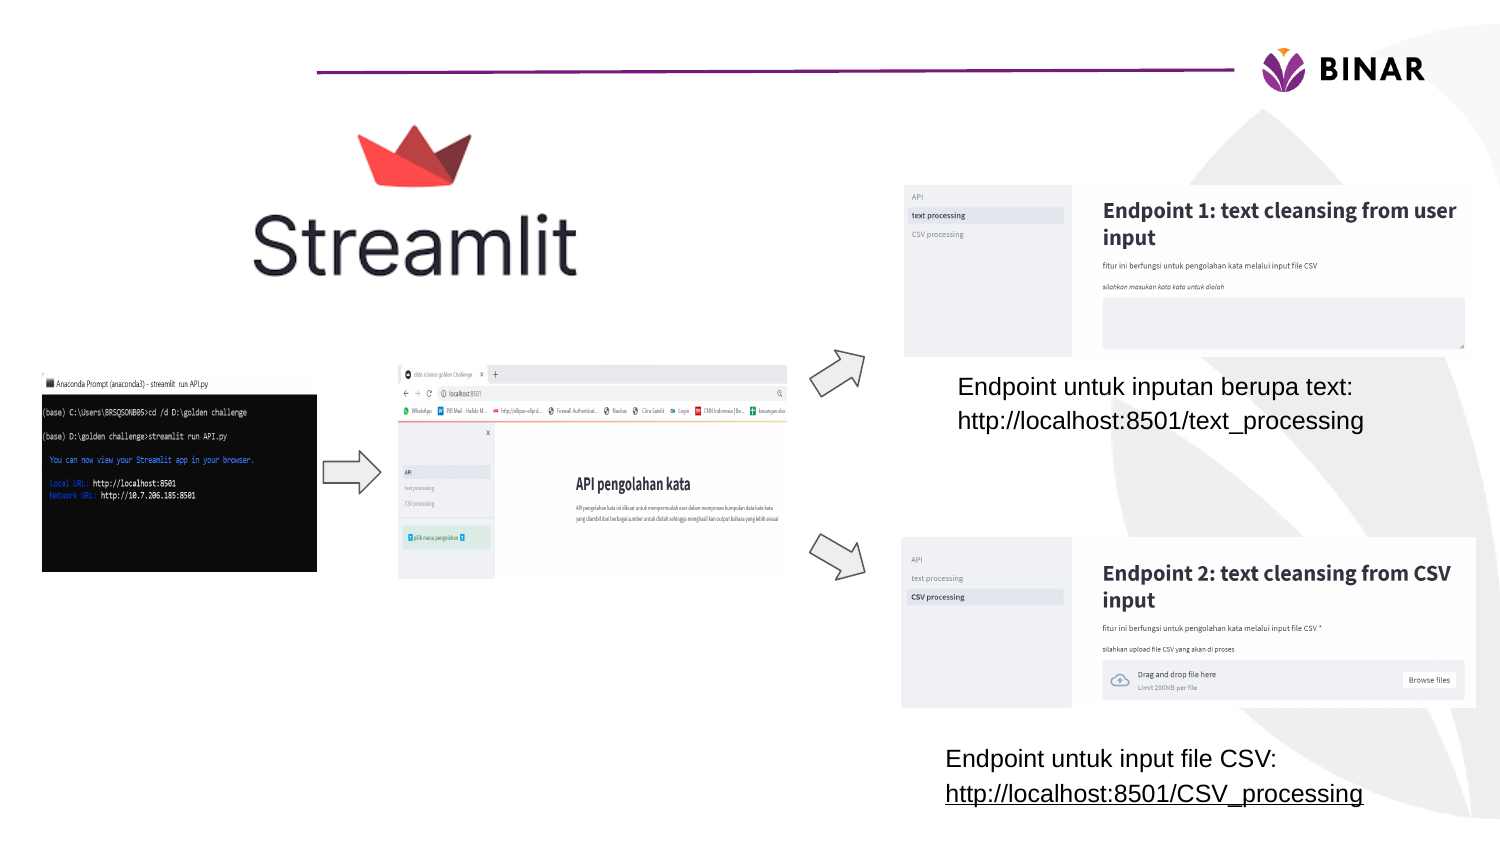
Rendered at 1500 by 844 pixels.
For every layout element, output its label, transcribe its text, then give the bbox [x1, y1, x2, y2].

picture [41, 372, 318, 572]
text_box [316, 69, 1235, 73]
text_box [323, 450, 381, 494]
text_box [809, 350, 865, 397]
picture [208, 117, 622, 289]
text_box Endpoint untuk input file CSV: http://localhost:8501/CSV_processing [930, 723, 1106, 823]
text_box [809, 533, 865, 580]
text_box Endpoint untuk inputan berupa text: http://localhost:8501/text_processing [942, 366, 1105, 450]
picture [397, 365, 788, 580]
picture [901, 24, 1500, 819]
